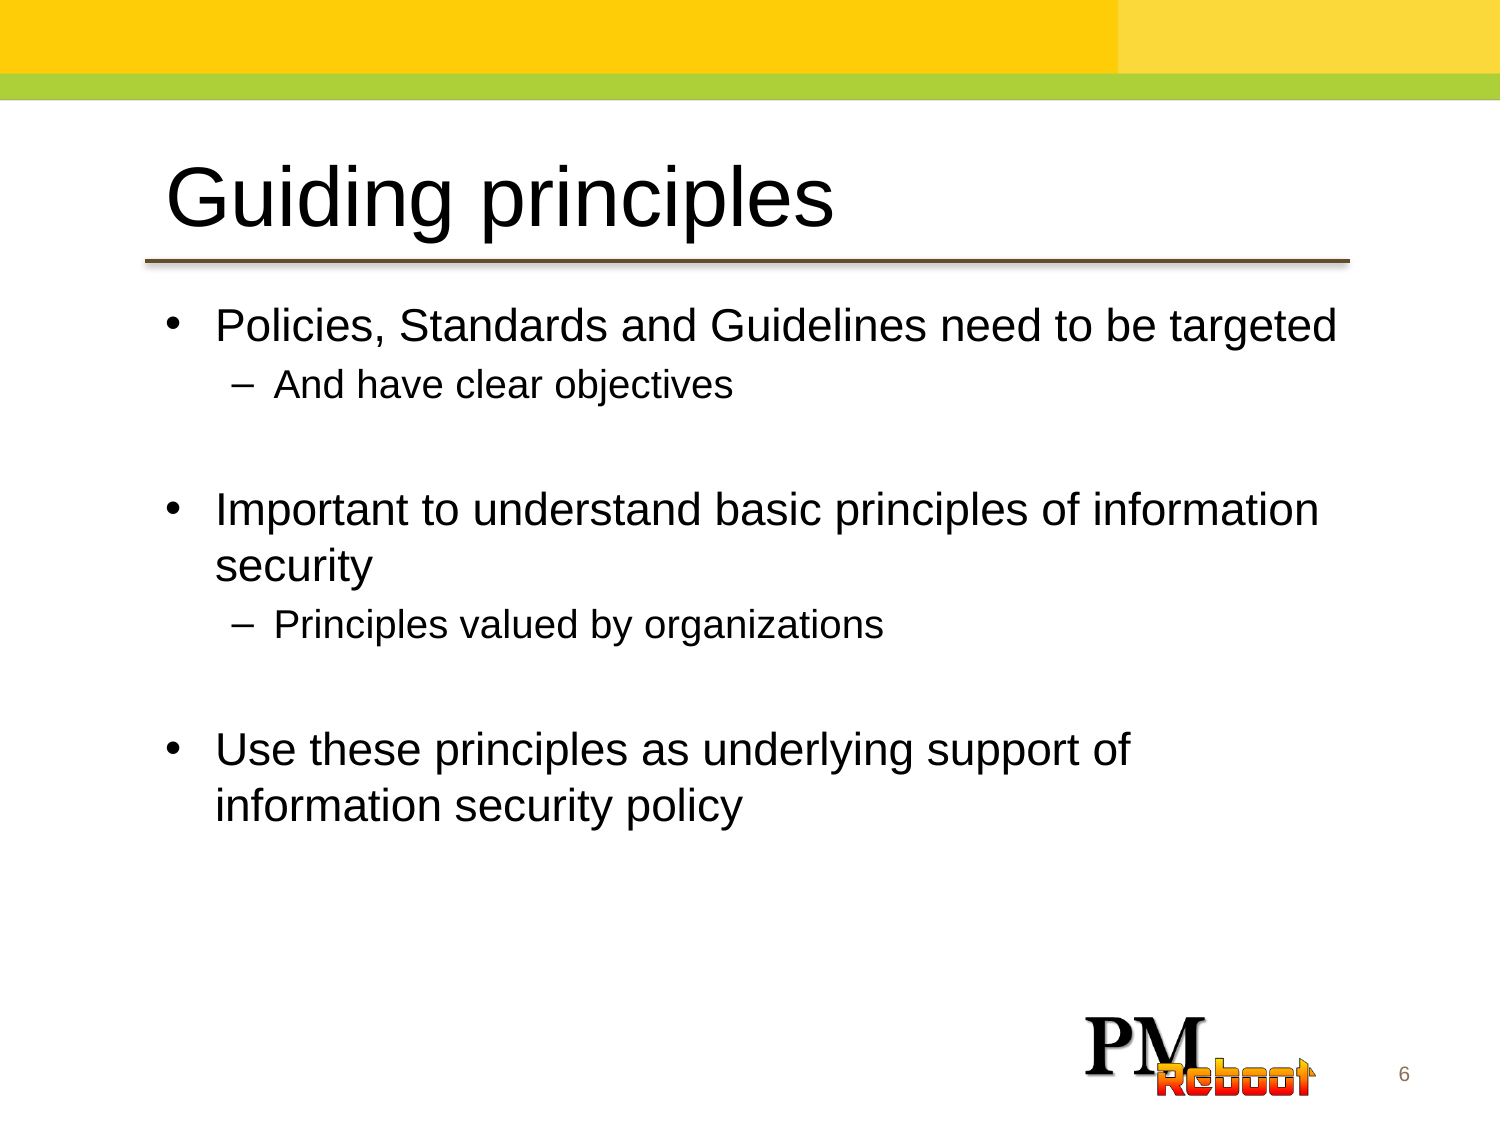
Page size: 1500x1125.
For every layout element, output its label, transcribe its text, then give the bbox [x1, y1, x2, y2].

list Policies, Standards and Guidelines need to be targeted And have clear objectives Important to understand basic principles of information security Principles valued by organizations Use these principles as underlying support of information security policy [150, 287, 1363, 888]
slide_number 6 [1074, 1042, 1425, 1103]
title Guiding principles [150, 123, 866, 263]
picture [0, 0, 1500, 1125]
